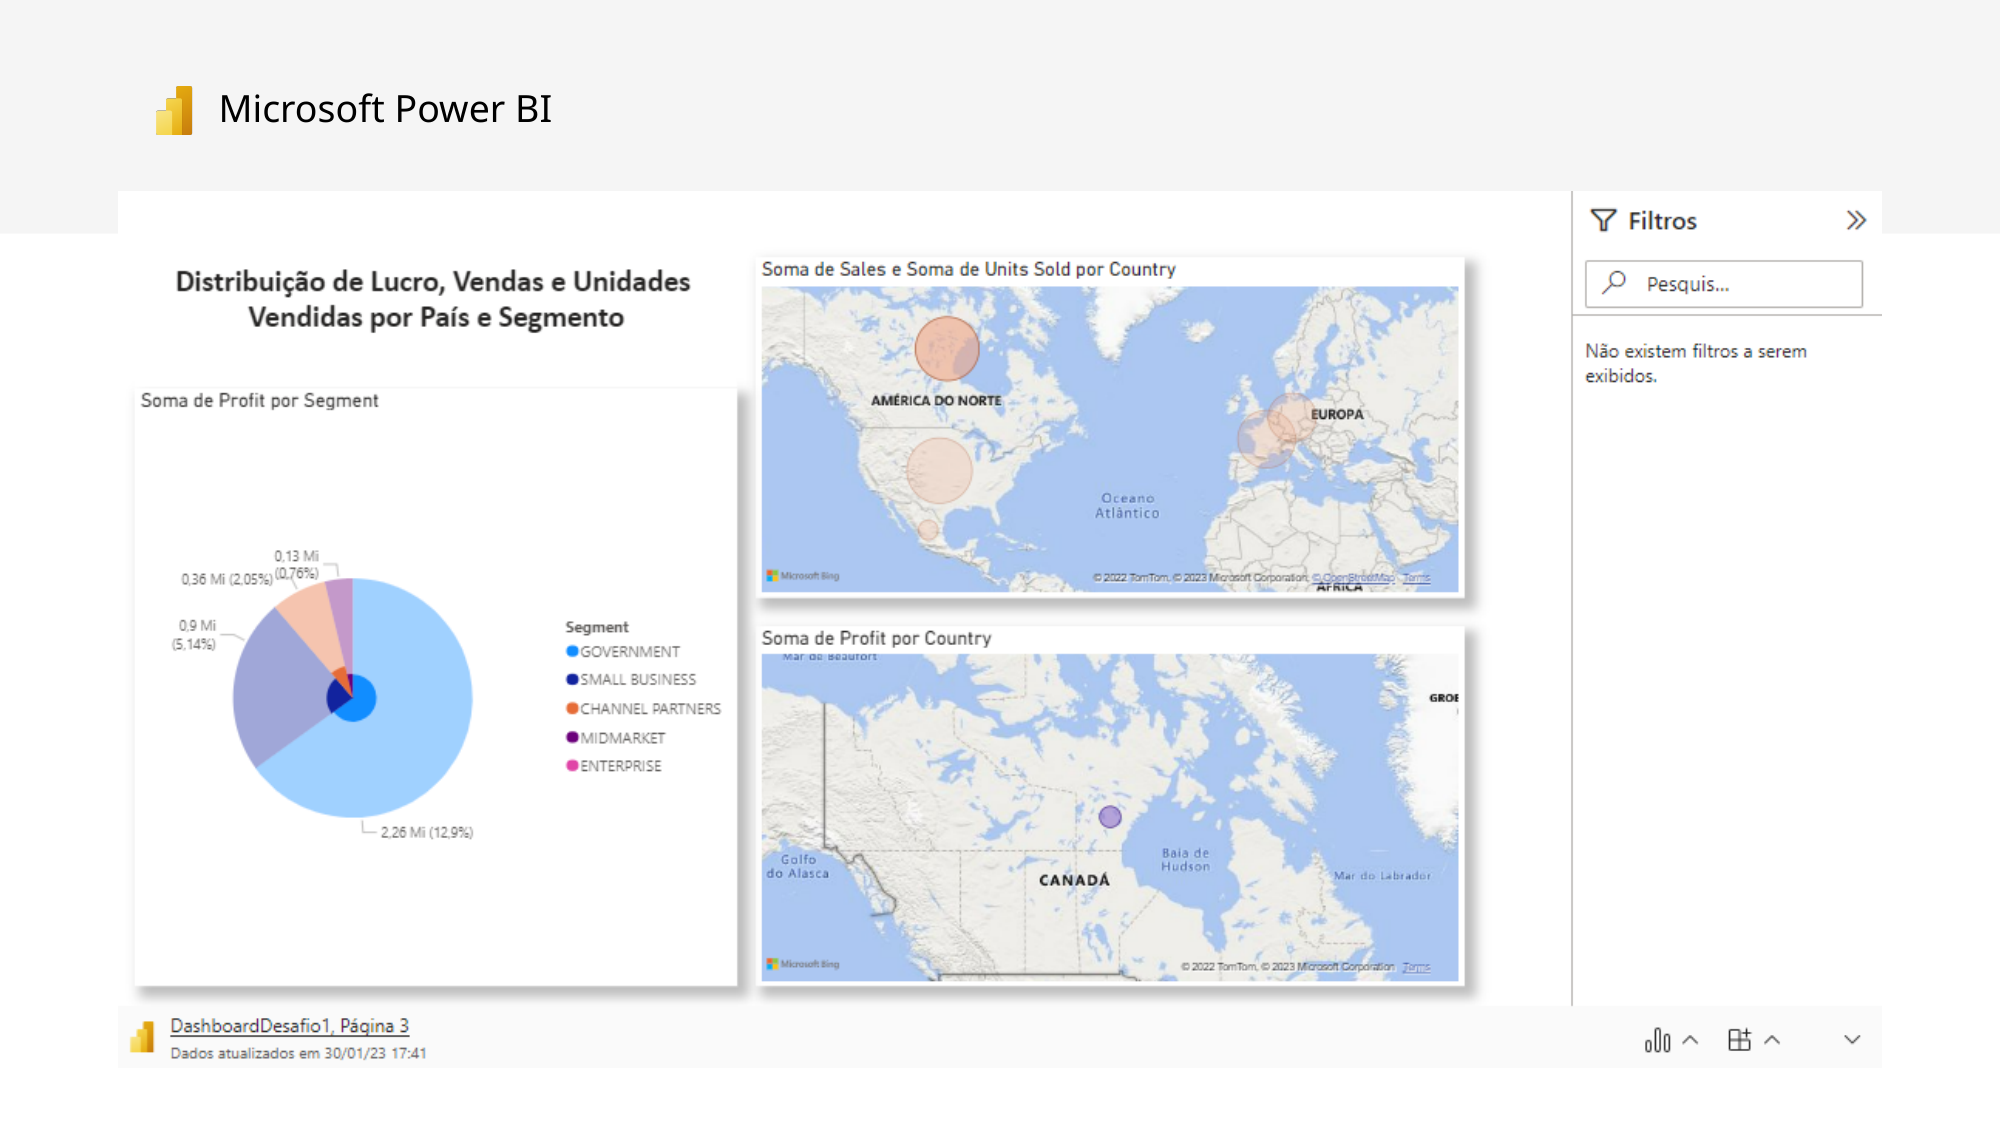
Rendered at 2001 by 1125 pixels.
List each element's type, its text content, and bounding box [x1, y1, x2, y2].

picture [118, 191, 1882, 1068]
title Microsoft Power BI [0, 0, 2000, 235]
picture [149, 86, 198, 135]
